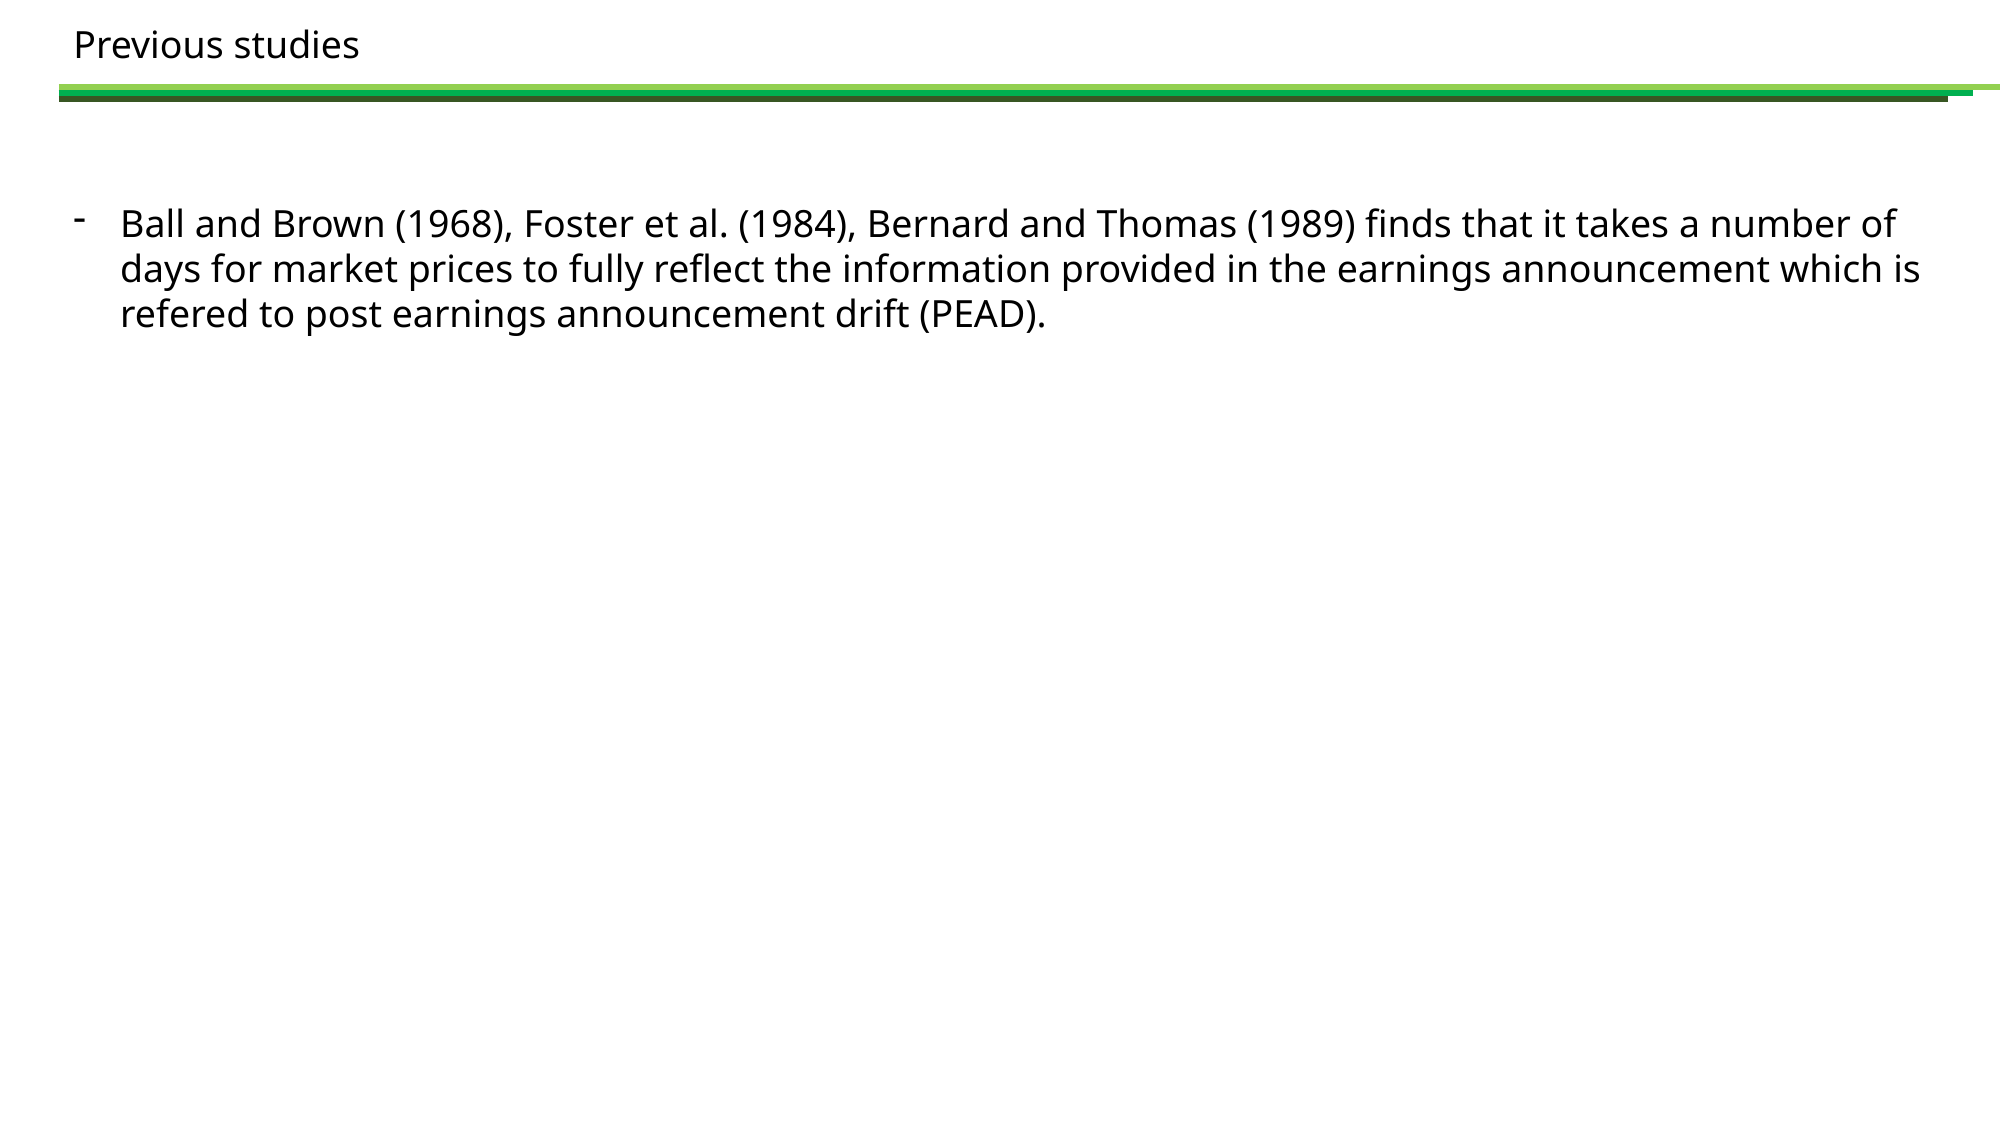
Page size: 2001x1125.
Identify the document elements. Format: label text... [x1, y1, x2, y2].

text_box Ball and Brown (1968), Foster et al. (1984), Bernard and Thomas (1989) finds that it takes a number of days for market prices to fully reflect the information provided in the earnings announcement which is refered to post earnings announcement drift (PEAD). [58, 192, 1973, 433]
text_box Previous studies [58, 13, 899, 74]
